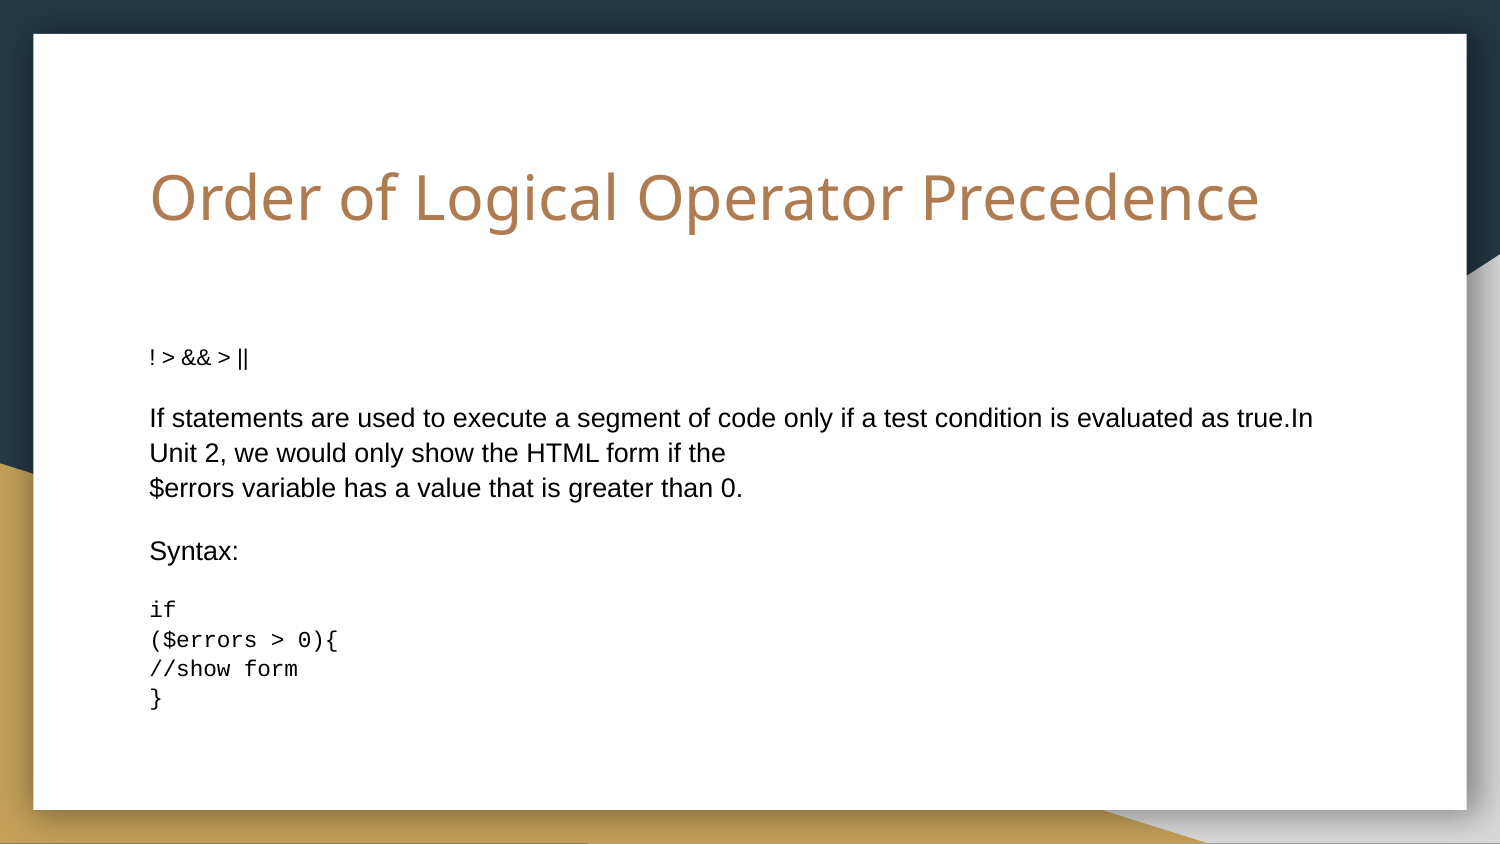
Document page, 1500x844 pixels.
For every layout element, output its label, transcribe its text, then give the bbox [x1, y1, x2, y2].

title Order of Logical Operator Precedence [134, 138, 1366, 296]
list ! > && > || If statements are used to execute a segment of code only if a test condition is evaluated as true.In Unit 2, we would only show the HTML form if the $errors variable has a value that is greater than 0. Syntax: if ($errors > 0){ //show form } [134, 326, 1366, 729]
